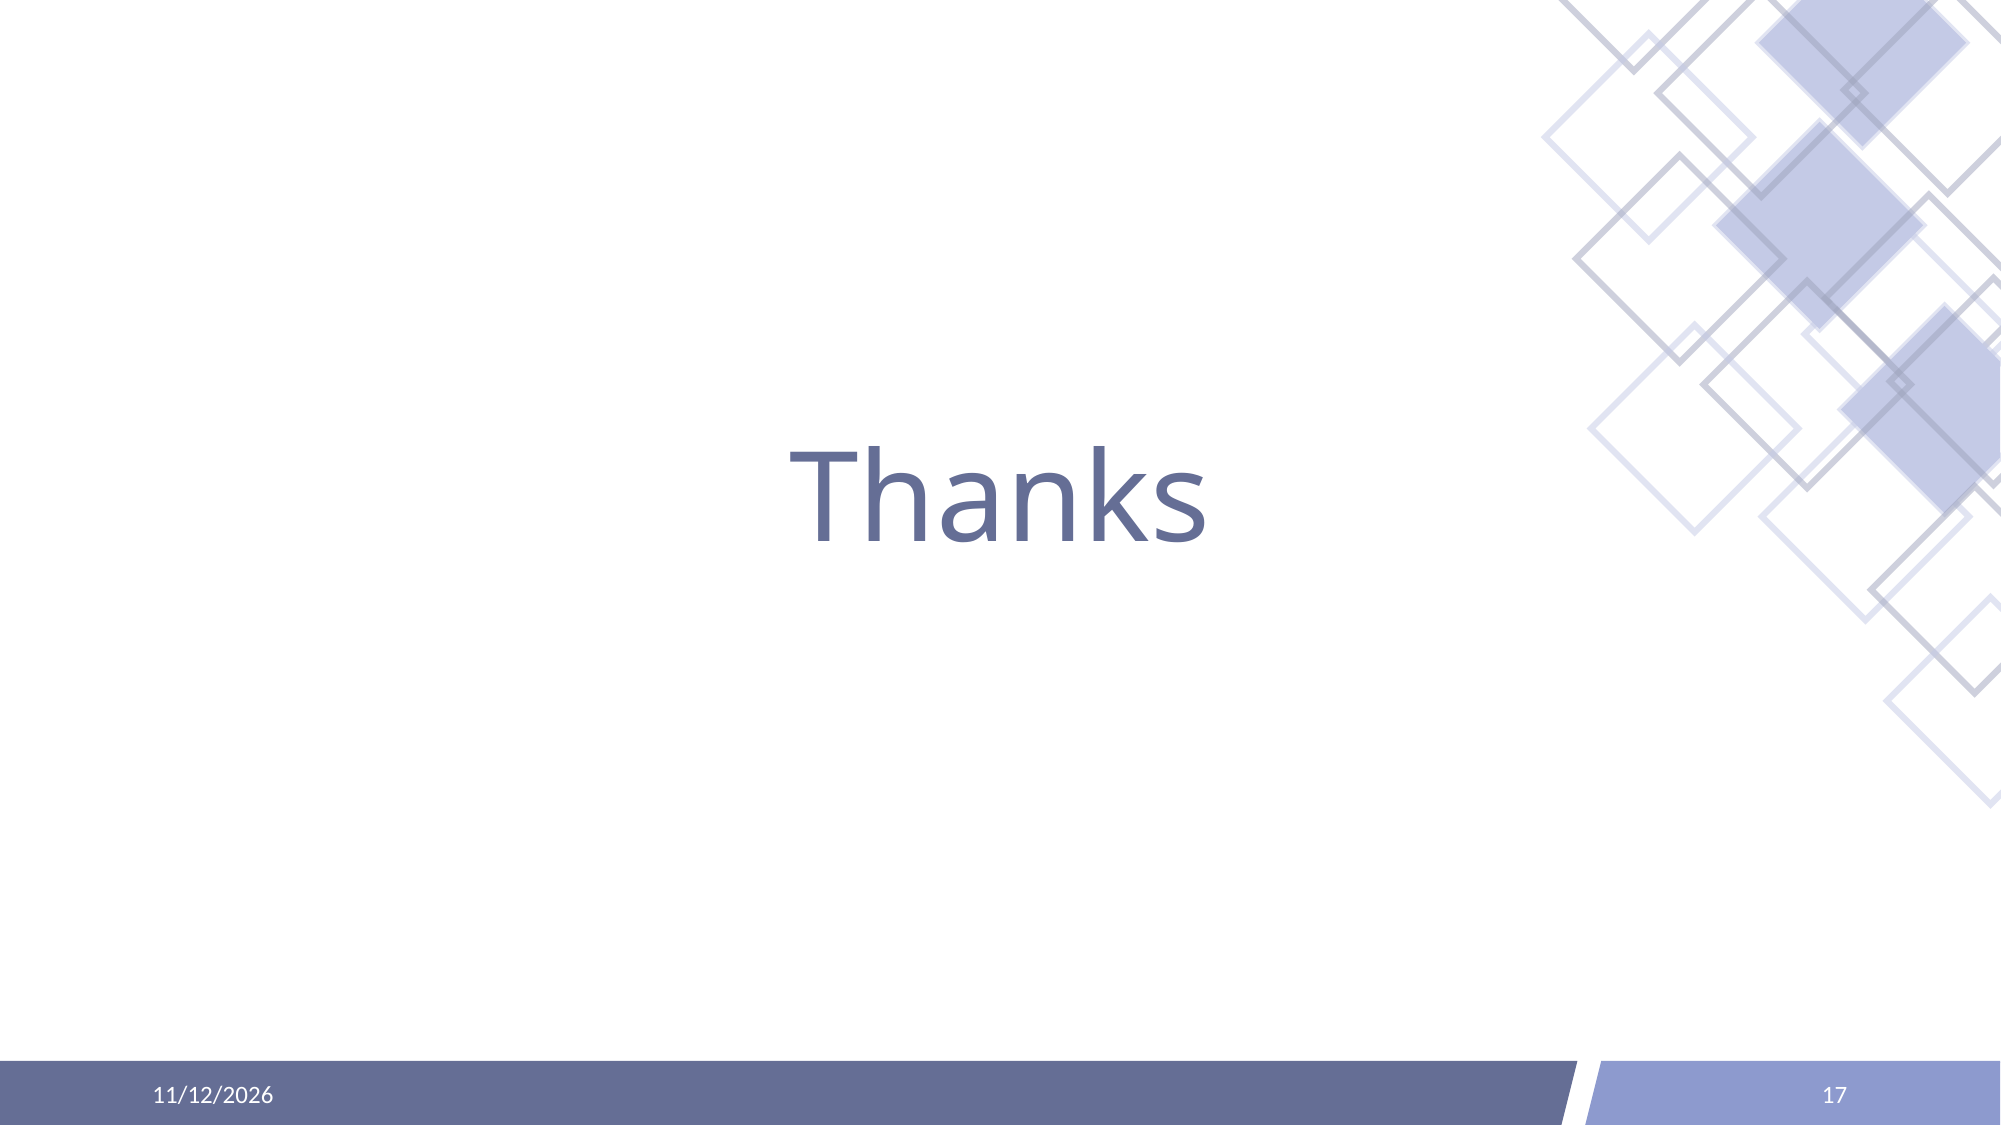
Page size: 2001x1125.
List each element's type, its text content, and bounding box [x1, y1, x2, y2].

slide_number 17 [1412, 1064, 1863, 1124]
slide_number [137, 1064, 588, 1124]
title Thanks [249, 184, 1750, 576]
